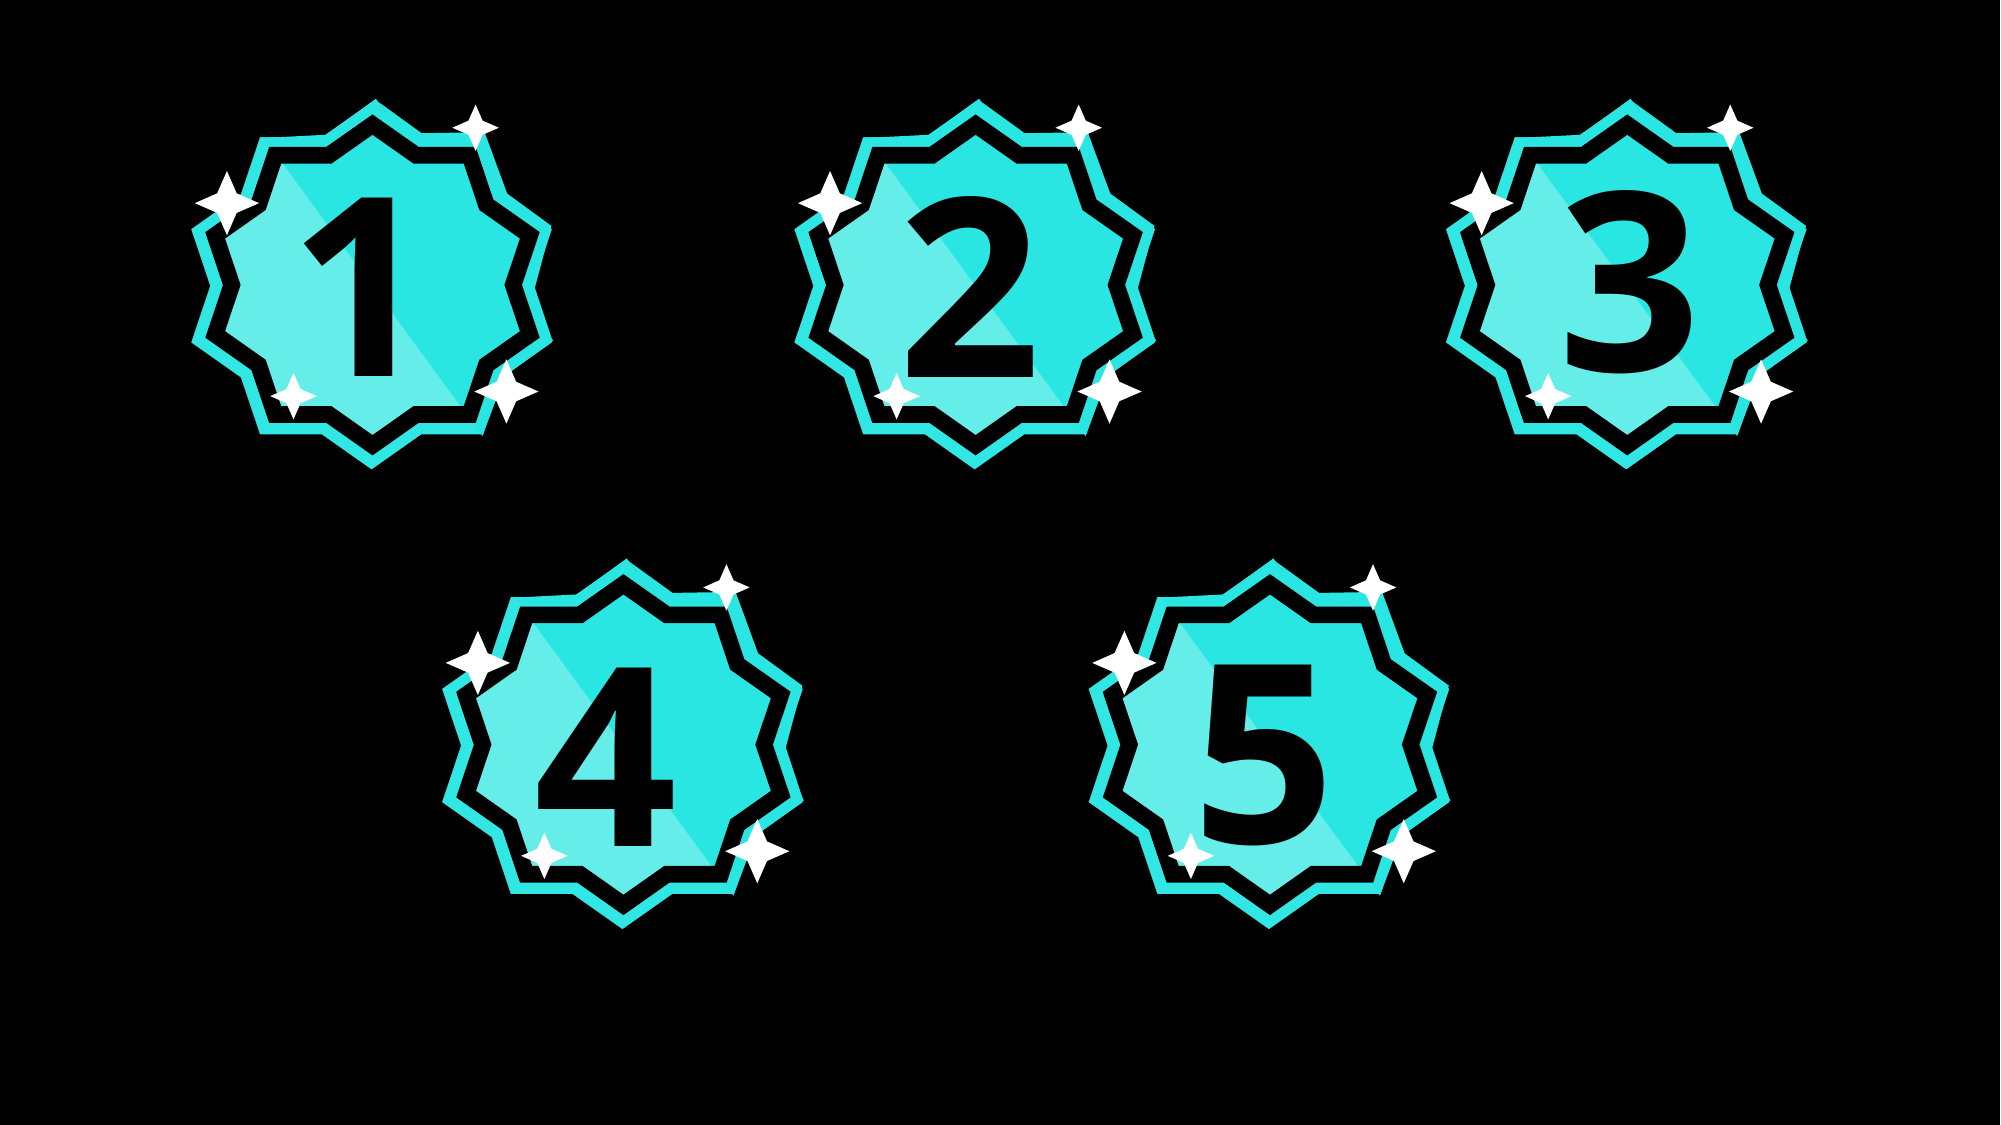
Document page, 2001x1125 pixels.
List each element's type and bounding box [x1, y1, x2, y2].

text_box [432, 507, 813, 940]
text_box [1078, 507, 1460, 940]
text_box [181, 48, 562, 480]
text_box [1435, 48, 1817, 480]
text_box [784, 48, 1166, 480]
